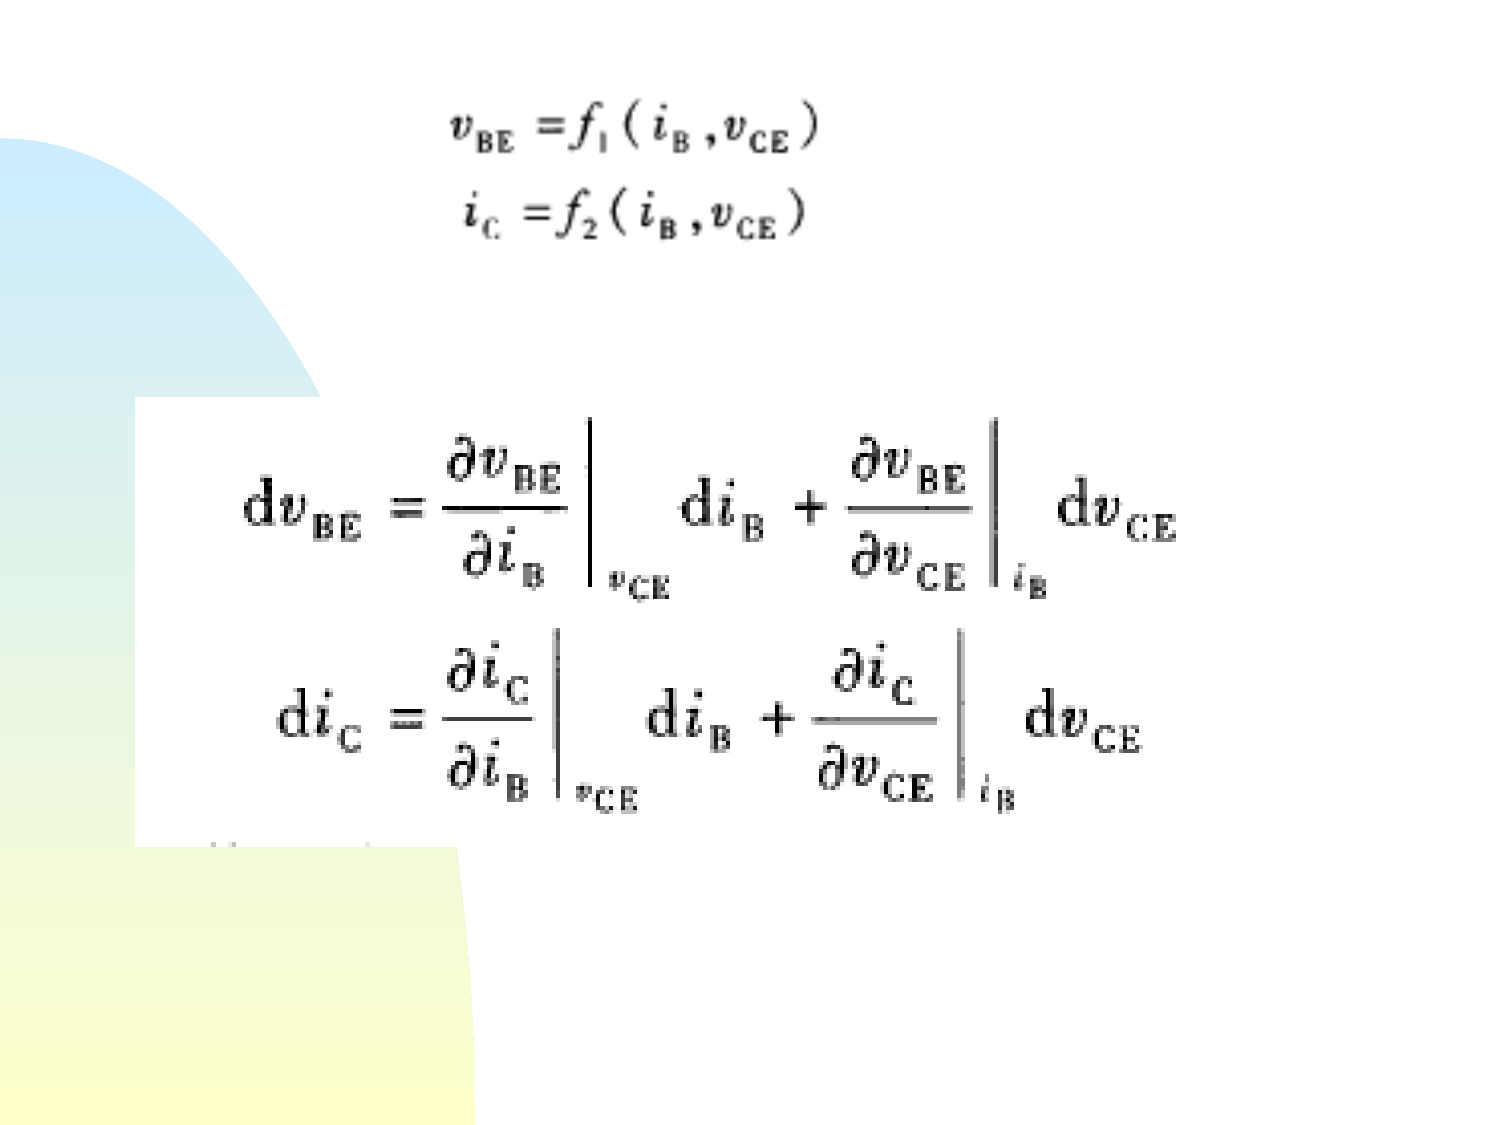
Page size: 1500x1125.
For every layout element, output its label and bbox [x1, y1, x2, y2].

picture [407, 89, 878, 291]
picture [135, 396, 1460, 847]
